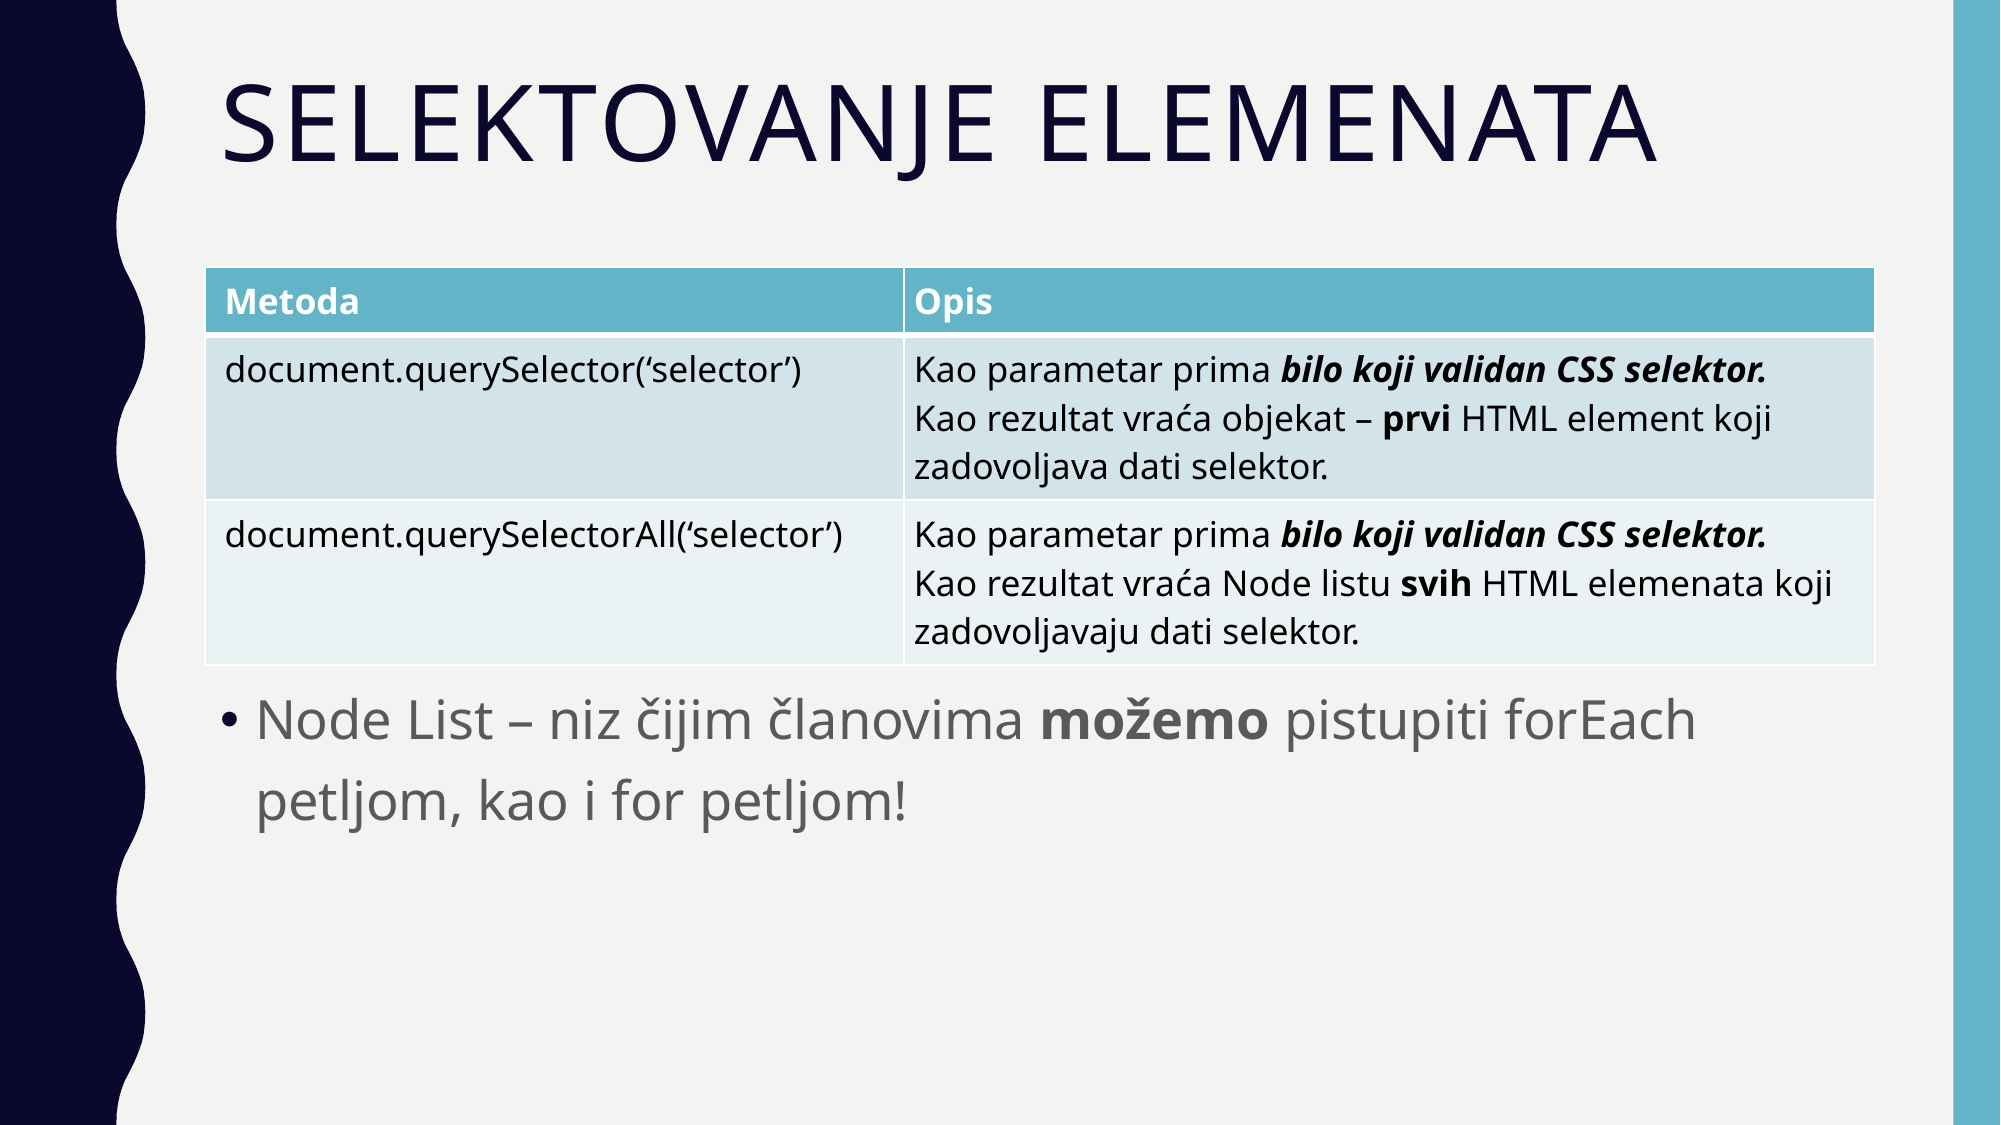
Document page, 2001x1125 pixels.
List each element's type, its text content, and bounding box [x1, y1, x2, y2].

table_cell Kao parametar prima bilo koji validan CSS selektor. Kao rezultat vraća objekat – prvi HTML element koji zadovoljava dati selektor. [905, 338, 1874, 499]
text_box [116, 667, 205, 845]
table_cell document.querySelectorAll(‘selector’) [206, 501, 903, 664]
text_box Node List – niz čijim članovima možemo pistupiti forEach petljom, kao i for petljom! [205, 667, 1875, 845]
title SELEKTOVANJE ELEMENATA [205, 62, 1875, 266]
table_cell document.querySelector(‘selector’) [206, 338, 903, 499]
table_header Metoda [206, 268, 903, 332]
table_cell Kao parametar prima bilo koji validan CSS selektor. Kao rezultat vraća Node listu svih HTML elemenata koji zadovoljavaju dati selektor. [905, 501, 1874, 664]
table_header Opis [905, 268, 1874, 332]
